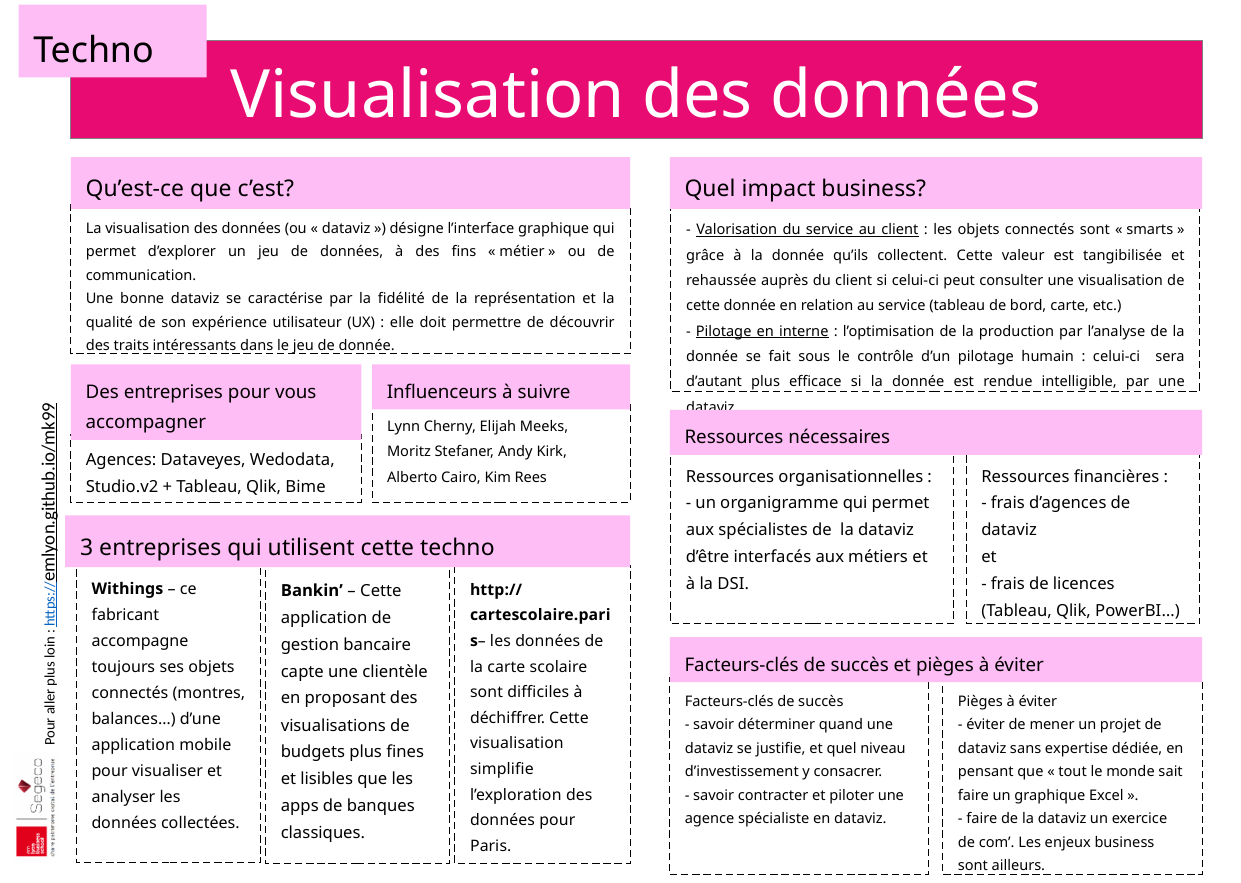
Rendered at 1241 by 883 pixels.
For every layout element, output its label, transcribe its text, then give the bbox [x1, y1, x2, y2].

text_box Des entreprises pour vous accompagner [70, 364, 362, 440]
text_box http://cartescolaire.paris– les données de la carte scolaire sont difficiles à déchiffrer. Cette visualisation simplifie l’exploration des données pour Paris. [454, 568, 631, 864]
text_box Ressources organisationnelles : - un organigramme qui permet aux spécialistes de la dataviz d’être interfacés aux métiers et à la DSI. [670, 455, 954, 624]
text_box Quel impact business? [669, 157, 1203, 209]
text_box Ressources nécessaires [669, 409, 1203, 455]
text_box Ressources financières : - frais d’agences de dataviz et - frais de licences (Tableau, Qlik, PowerBI…) [966, 455, 1200, 624]
title Visualisation des données [70, 40, 1203, 139]
text_box Facteurs-clés de succès et pièges à éviter [669, 637, 1203, 683]
text_box Influenceurs à suivre [372, 364, 631, 410]
text_box Pour aller plus loin : https://emlyon.github.io/mk99 [28, 376, 66, 761]
text_box Agences: Dataveyes, Wedodata, Studio.v2 + Tableau, Qlik, Bime [70, 440, 362, 503]
text_box Withings – ce fabricant accompagne toujours ses objets connectés (montres, balances…) d’une application mobile pour visualiser et analyser les données collectées. [76, 568, 261, 863]
text_box Facteurs-clés de succès - savoir déterminer quand une dataviz se justifie, et quel niveau d’investissement y consacrer. - savoir contracter et piloter une agence spécialiste en dataviz. [669, 683, 929, 875]
text_box La visualisation des données (ou « dataviz ») désigne l’interface graphique qui permet d’explorer un jeu de données, à des fins « métier » ou de communication. Une bonne dataviz se caractérise par la fidélité de la représentation et la qualité de son expérience utilisateur (UX) : elle doit permettre de découvrir des traits intéressants dans le jeu de donnée. [70, 209, 631, 354]
text_box Pièges à éviter - éviter de mener un projet de dataviz sans expertise dédiée, en pensant que « tout le monde sait faire un graphique Excel ». - faire de la dataviz un exercice de com’. Les enjeux business sont ailleurs. [942, 683, 1203, 875]
subtitle - Valorisation du service au client : les objets connectés sont « smarts » grâce à la donnée qu’ils collectent. Cette valeur est tangibilisée et rehaussée auprès du client si celui-ci peut consulter une visualisation de cette donnée en relation au service (tableau de bord, carte, etc.) - Pilotage en interne : l’optimisation de la production par l’analyse de la donnée se fait sous le contrôle d’un pilotage humain : celui-ci sera d’autant plus efficace si la donnée est rendue intelligible, par une dataviz. [670, 209, 1200, 392]
text_box Techno [18, 4, 207, 78]
picture [0, 751, 91, 860]
text_box 3 entreprises qui utilisent cette techno [66, 515, 631, 568]
text_box Lynn Cherny, Elijah Meeks, Moritz Stefaner, Andy Kirk, Alberto Cairo, Kim Rees [372, 410, 631, 503]
text_box Qu’est-ce que c’est? [70, 157, 631, 209]
text_box Bankin’ – Cette application de gestion bancaire capte une clientèle en proposant des visualisations de budgets plus fines et lisibles que les apps de banques classiques. [265, 568, 450, 864]
